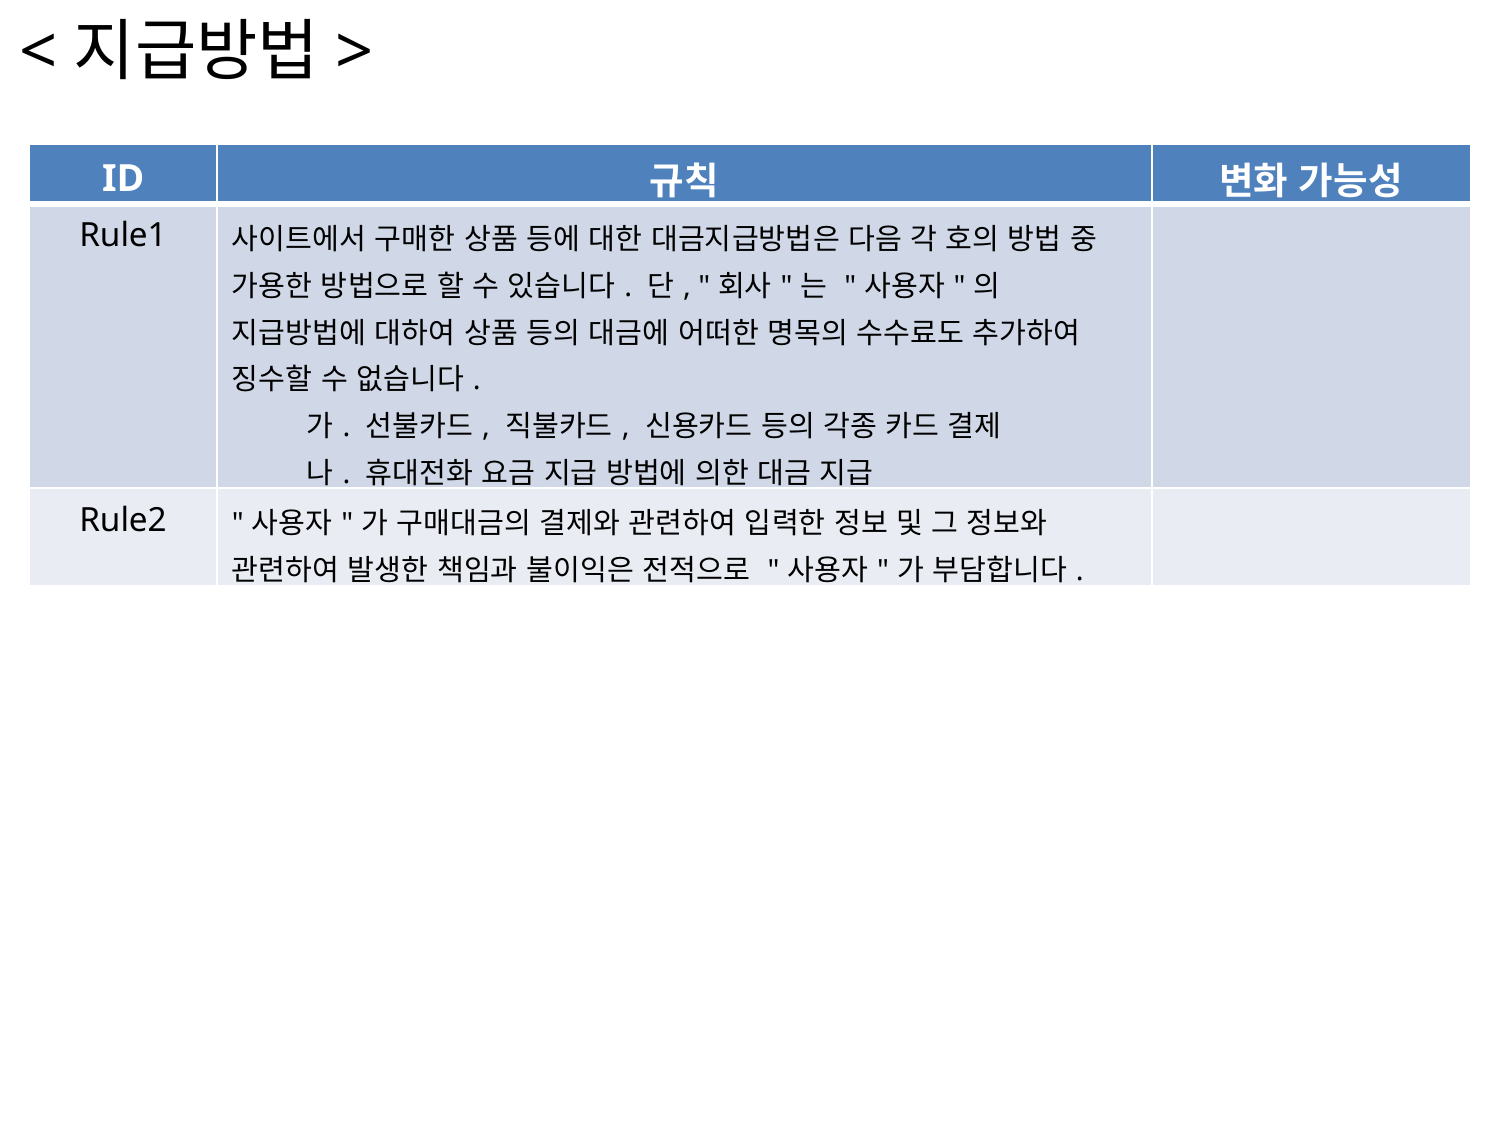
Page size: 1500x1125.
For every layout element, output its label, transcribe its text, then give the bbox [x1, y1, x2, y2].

table_header 규칙 [218, 145, 1151, 201]
table_cell "사용자"가 구매대금의 결제와 관련하여 입력한 정보 및 그 정보와 관련하여 발생한 책임과 불이익은 전적으로 "사용자"가 부담합니다. [218, 489, 1151, 585]
table_cell [1153, 207, 1470, 487]
table_header 변화 가능성 [1153, 145, 1470, 201]
table_cell 사이트에서 구매한 상품 등에 대한 대금지급방법은 다음 각 호의 방법 중 가용한 방법으로 할 수 있습니다. 단, "회사"는 "사용자"의 지급방법에 대하여 상품 등의 대금에 어떠한 명목의 수수료도 추가하여 징수할 수 없습니다. 가. 선불카드, 직불카드, 신용카드 등의 각종 카드 결제 나. 휴대전화 요금 지급 방법에 의한 대금 지급 다. 마일리지 등 회사가 지급한 적립금에 의한 결제 [218, 207, 1151, 487]
table_cell Rule2 [30, 489, 216, 585]
text_box <지급방법> [4, 0, 389, 95]
table_header ID [30, 145, 216, 201]
table_cell Rule1 [30, 207, 216, 487]
table_cell [1153, 489, 1470, 585]
